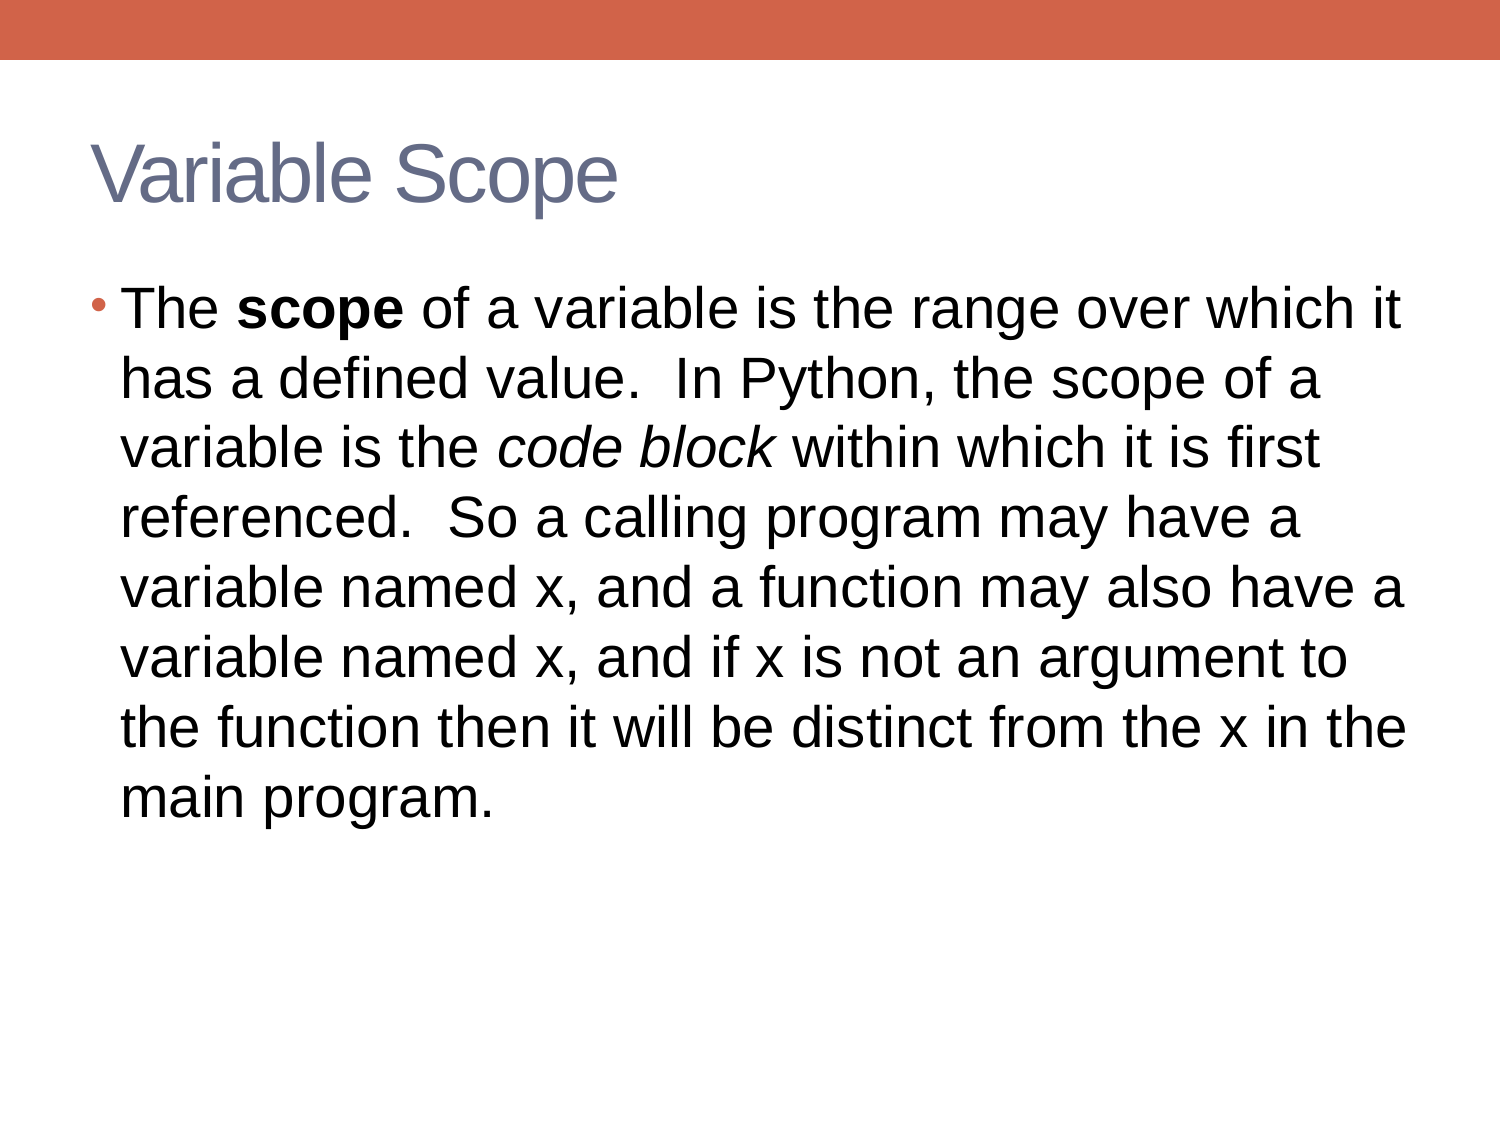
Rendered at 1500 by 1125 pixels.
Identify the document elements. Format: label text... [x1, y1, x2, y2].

title Variable Scope [75, 87, 1425, 250]
list The scope of a variable is the range over which it has a defined value. In Python, the scope of a variable is the code block within which it is first referenced. So a calling program may have a variable named x, and a function may also have a variable named x, and if x is not an argument to the function then it will be distinct from the x in the main program. [75, 262, 1425, 1063]
